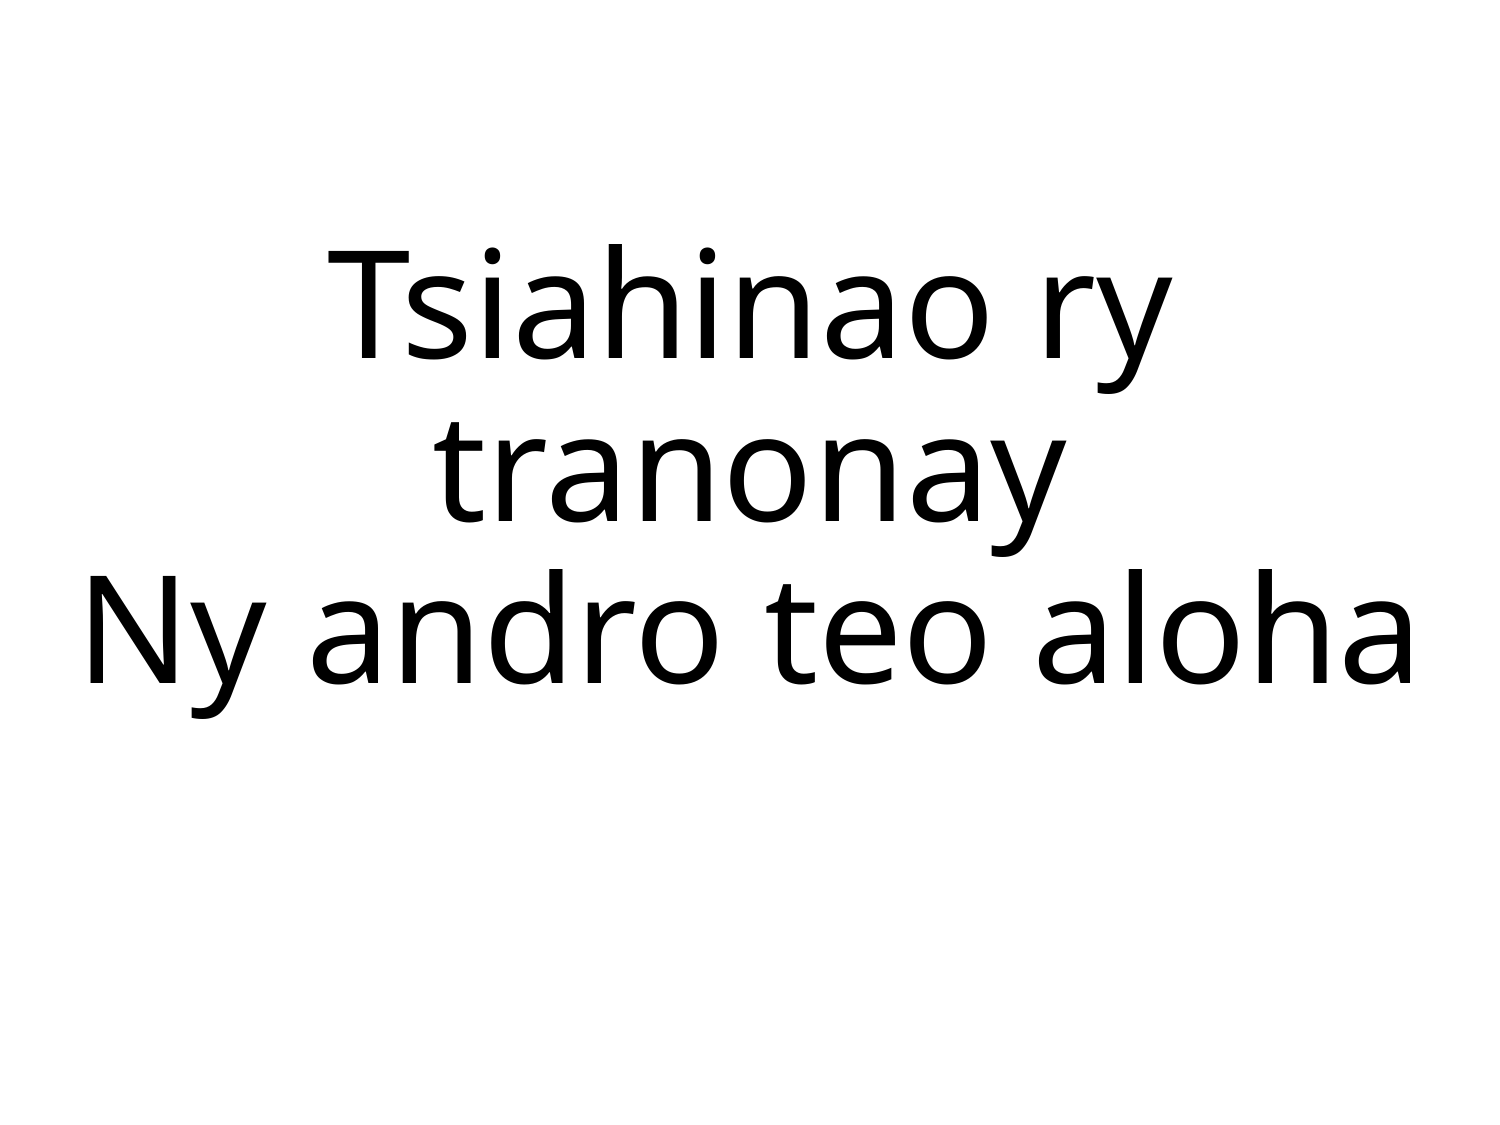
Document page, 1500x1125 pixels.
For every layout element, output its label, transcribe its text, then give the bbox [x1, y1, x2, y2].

title Tsiahinao ry tranonay Ny andro teo aloha [0, 0, 1500, 1125]
